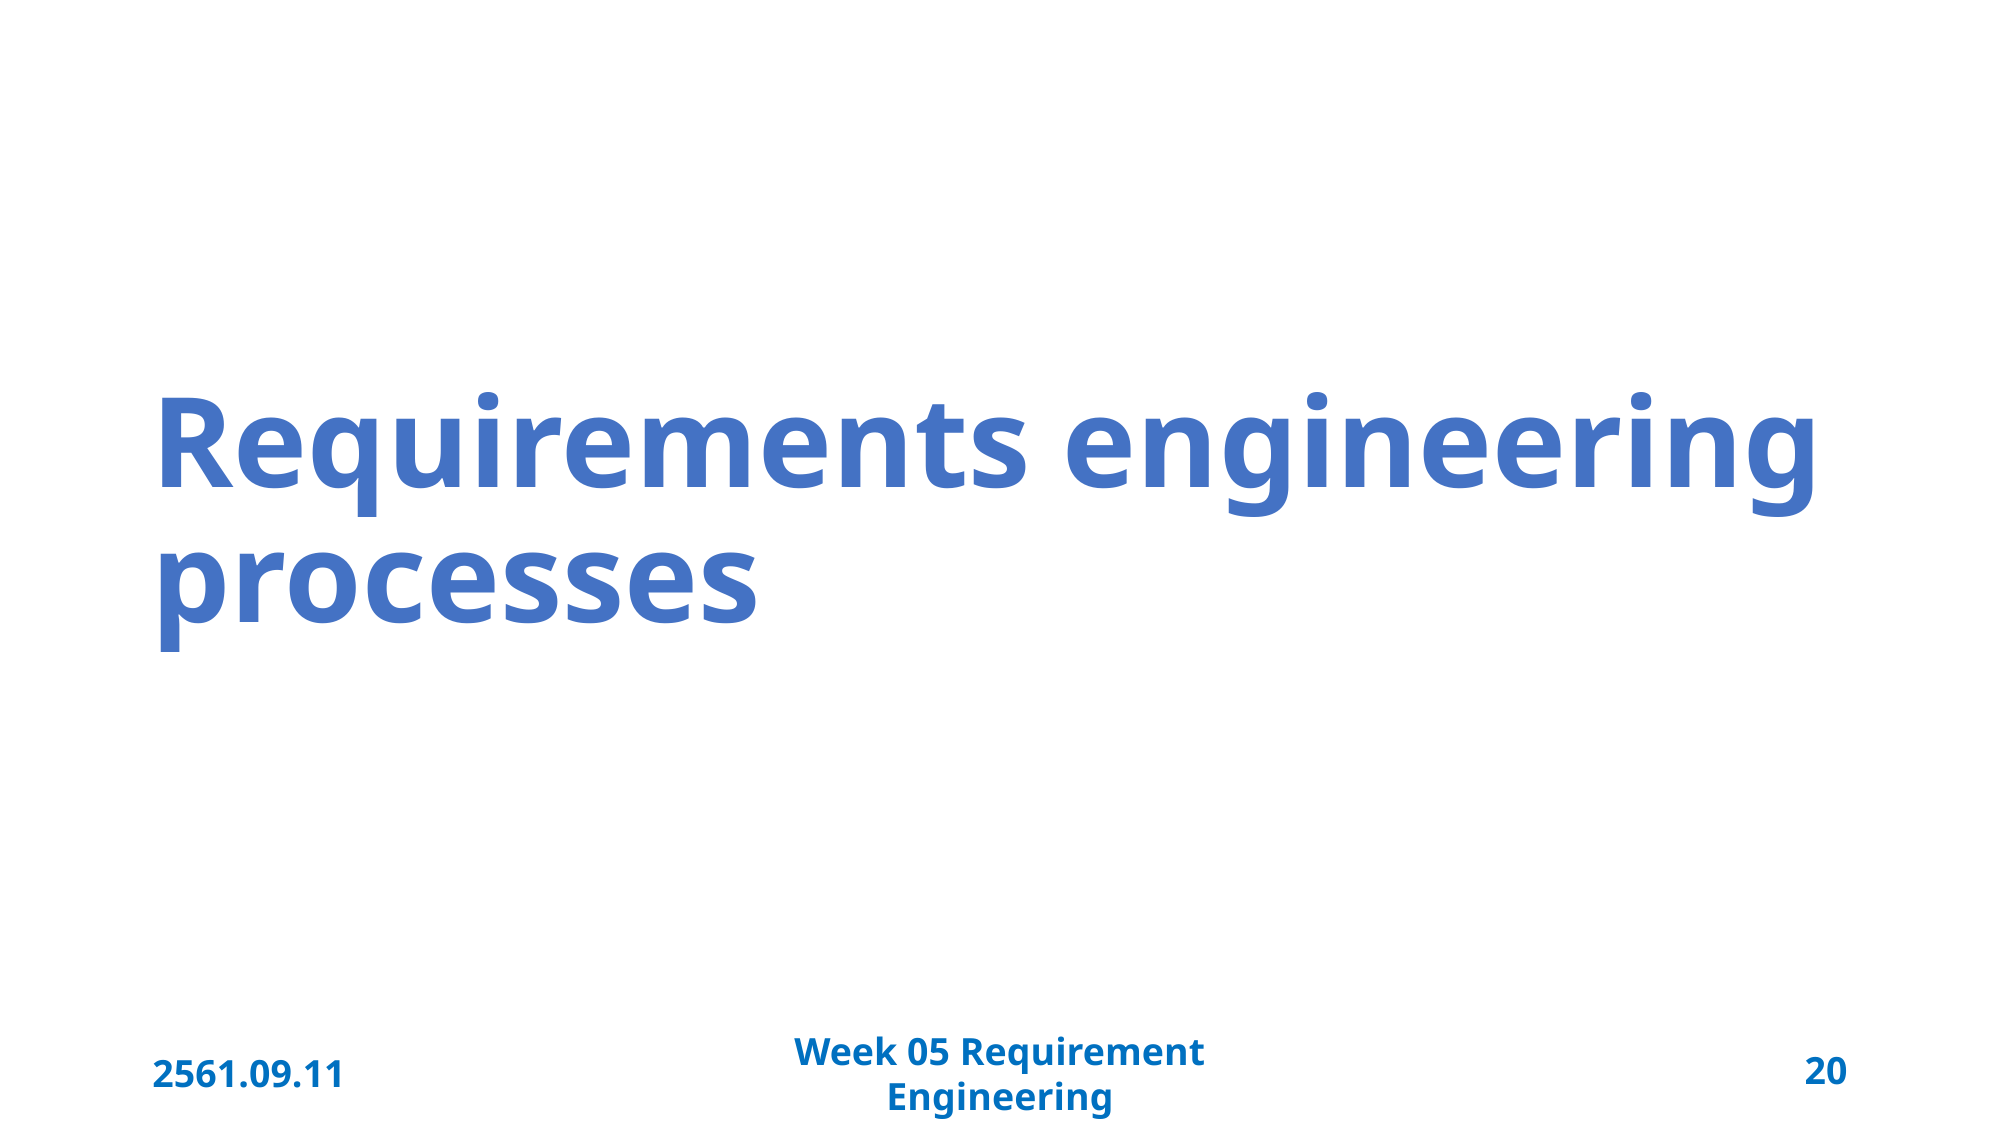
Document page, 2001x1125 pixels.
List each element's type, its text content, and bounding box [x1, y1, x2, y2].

title Requirements engineering processes [136, 280, 1862, 749]
footer Week 05 Requirement Engineering [662, 1042, 1338, 1103]
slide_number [137, 1042, 588, 1103]
slide_number 20 [1412, 1042, 1863, 1103]
